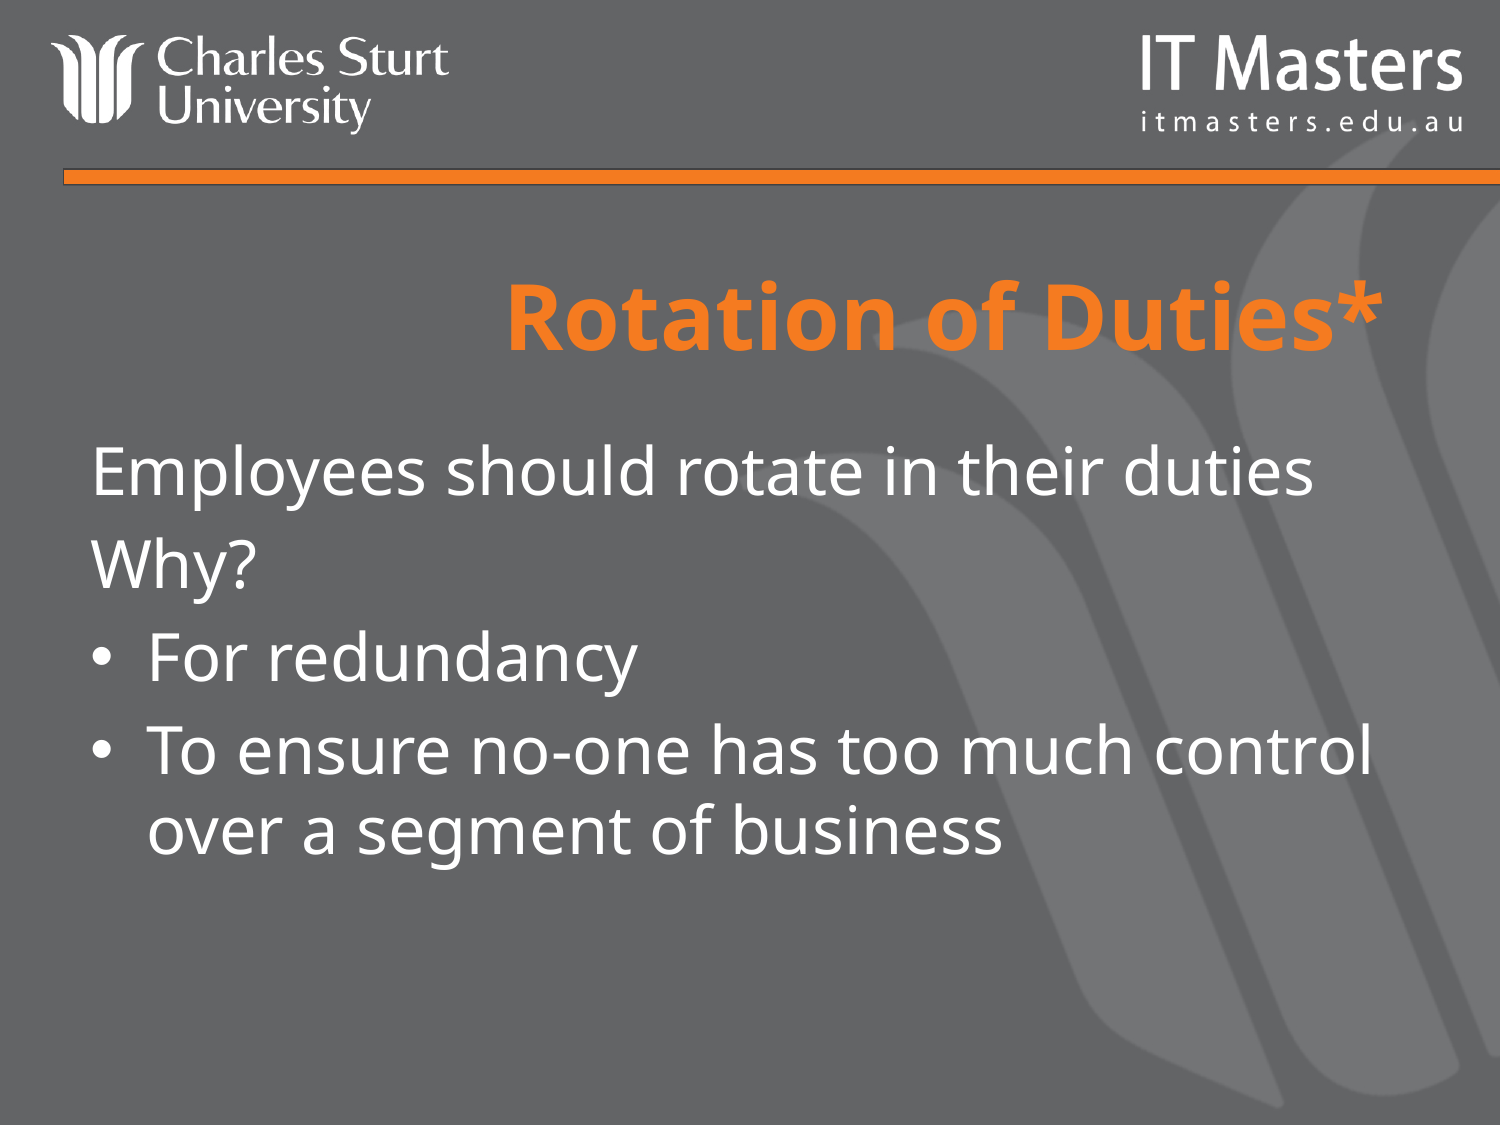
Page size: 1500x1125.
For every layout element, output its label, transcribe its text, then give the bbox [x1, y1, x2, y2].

list Employees should rotate in their duties Why? For redundancy To ensure no-one has too much control over a segment of business [75, 420, 1425, 1005]
title Rotation of Duties* [75, 219, 1425, 408]
picture [0, 0, 1500, 1125]
